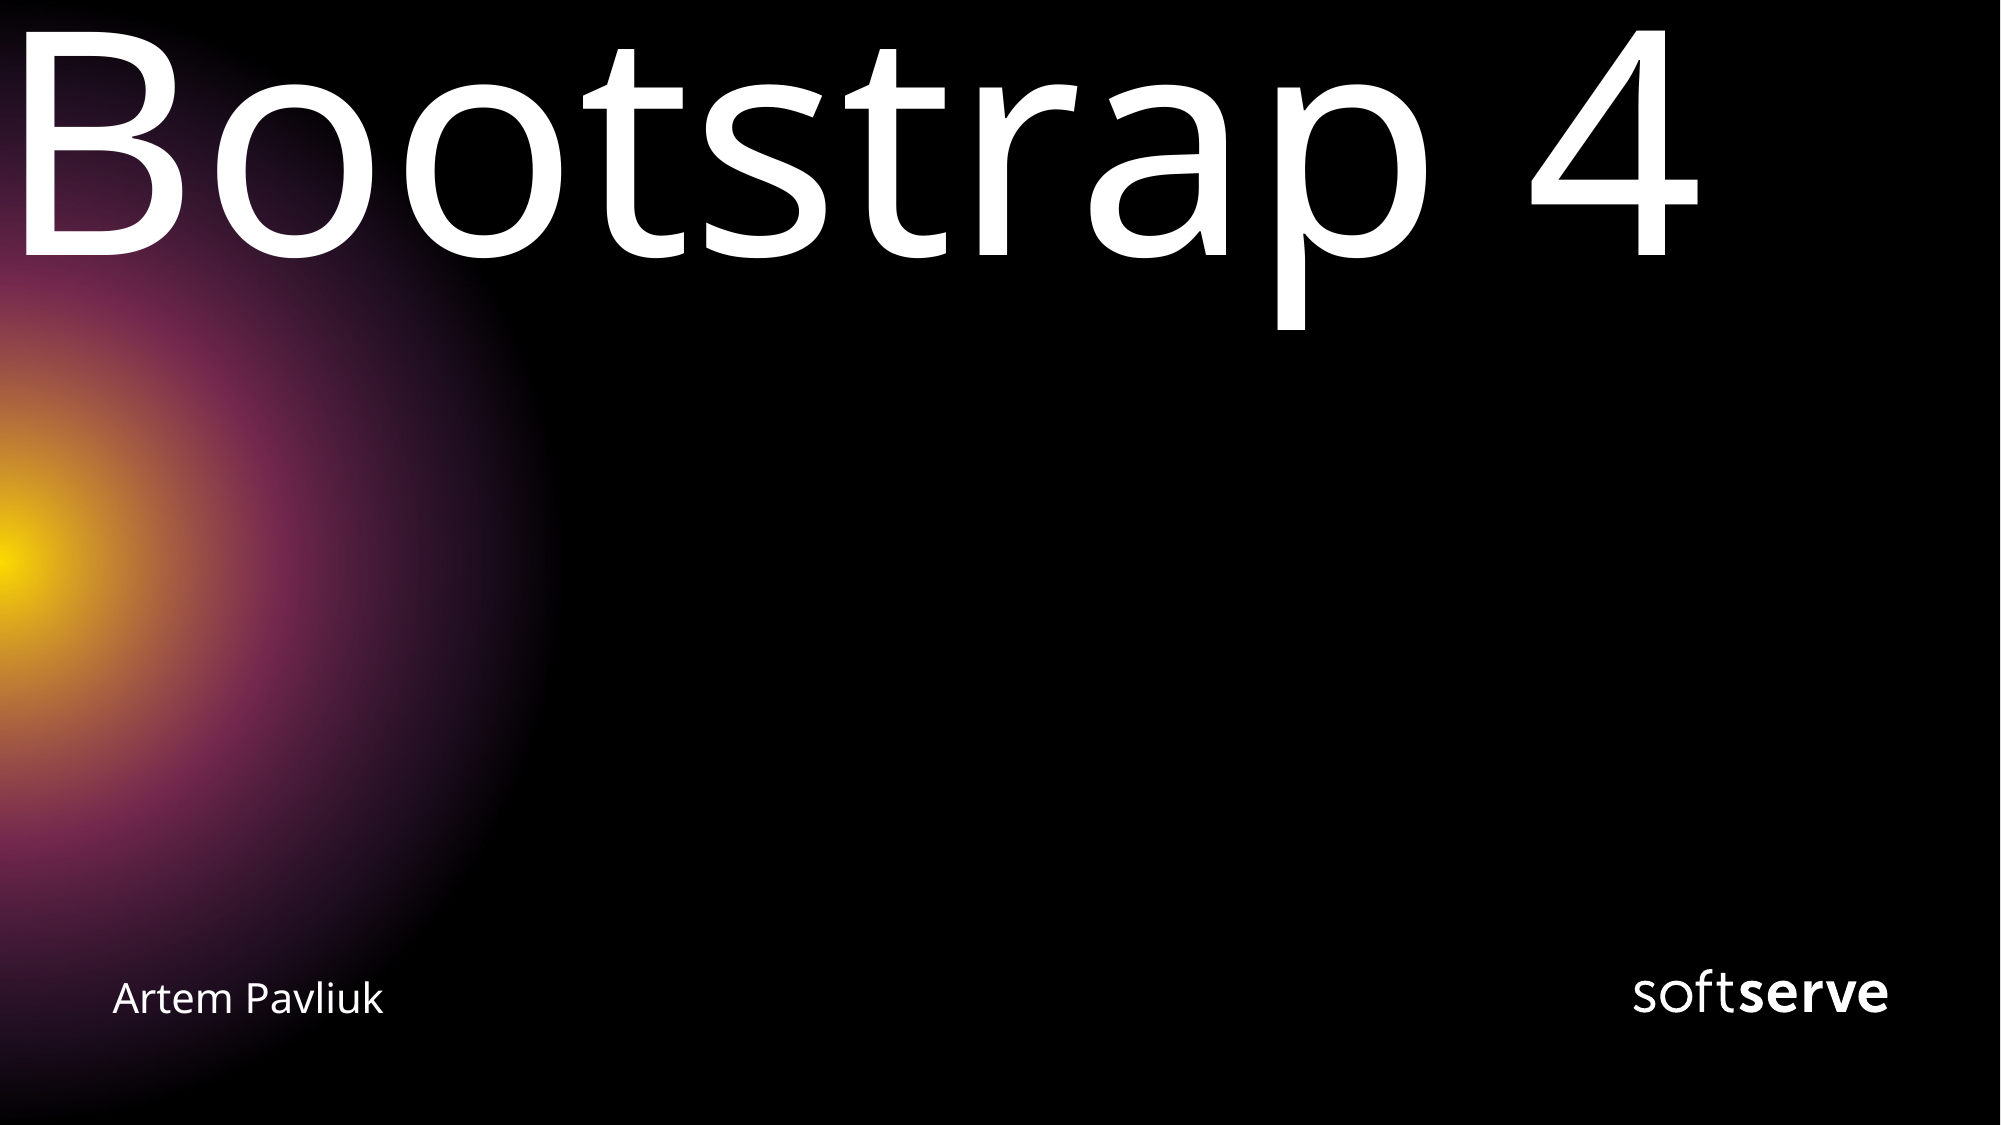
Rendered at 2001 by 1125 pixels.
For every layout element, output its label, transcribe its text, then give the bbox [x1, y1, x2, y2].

picture [0, 0, 2001, 1125]
title Bootstrap 4 [0, 81, 1749, 493]
list Artem Pavliuk [112, 970, 682, 1019]
